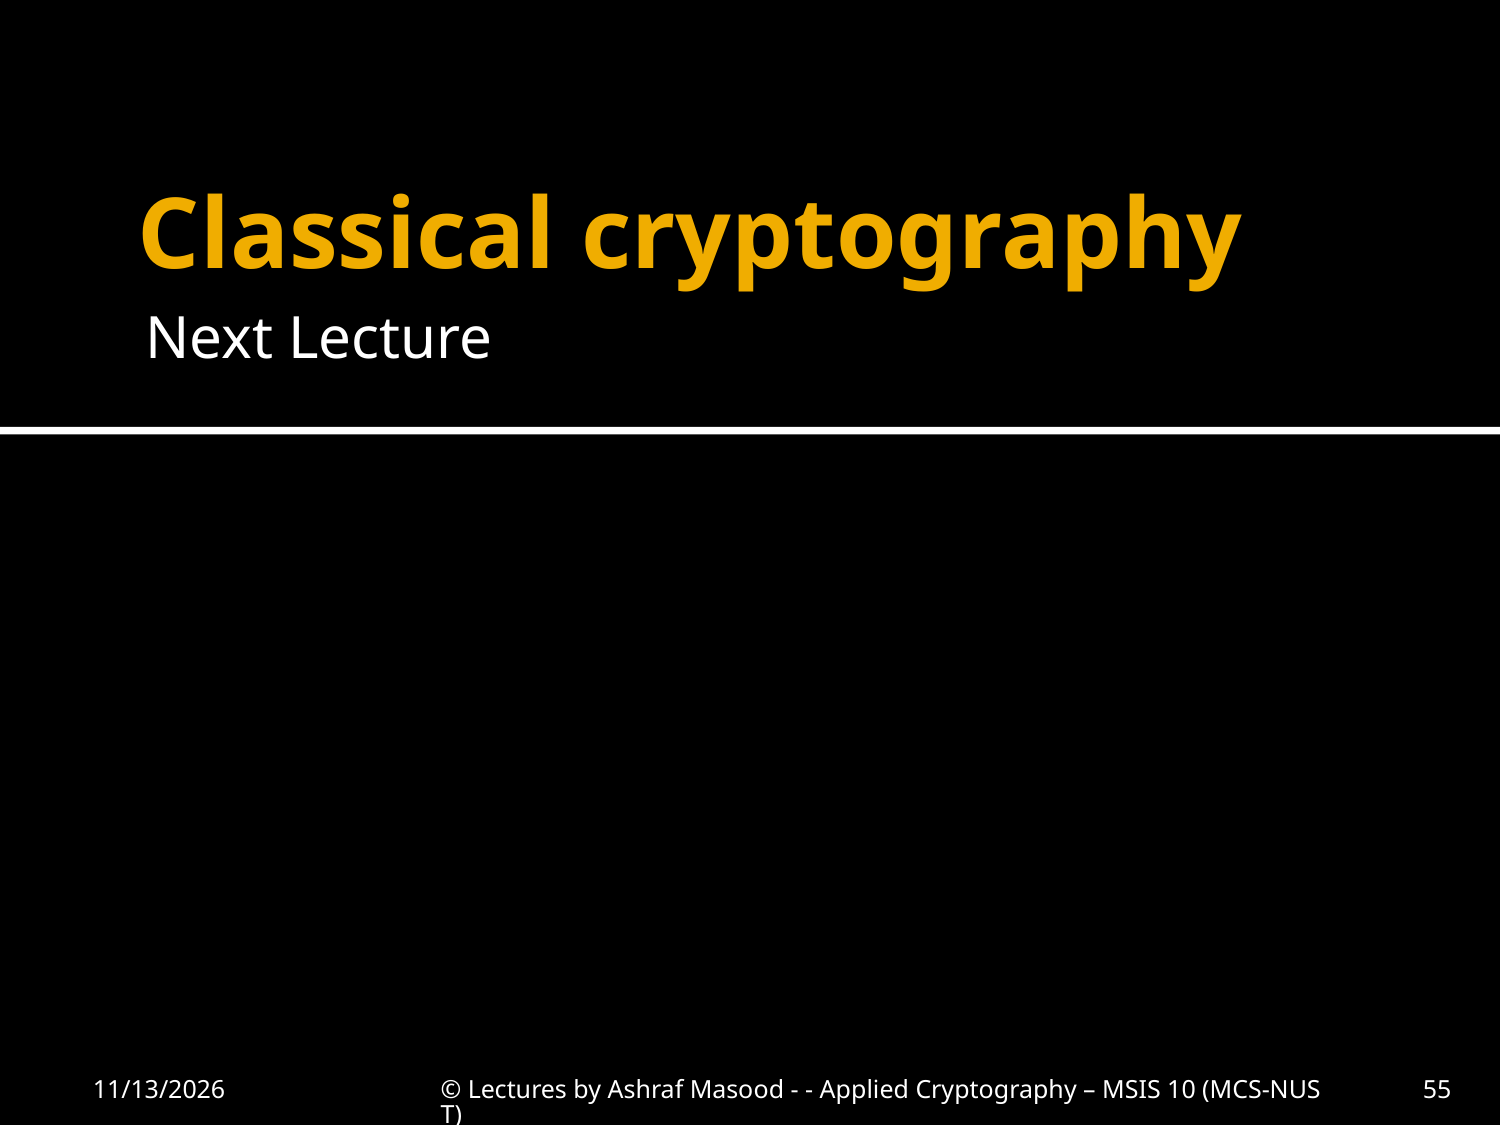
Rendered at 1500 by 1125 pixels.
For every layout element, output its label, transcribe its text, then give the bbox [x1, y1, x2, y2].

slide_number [75, 1062, 425, 1108]
footer © Lectures by Ashraf Masood - - Applied Cryptography – MSIS 10 (MCS-NUST) [433, 1062, 1337, 1108]
title Classical cryptography [123, 19, 1438, 288]
slide_number 55 [1345, 1062, 1467, 1108]
list Next Lecture [121, 299, 1438, 413]
